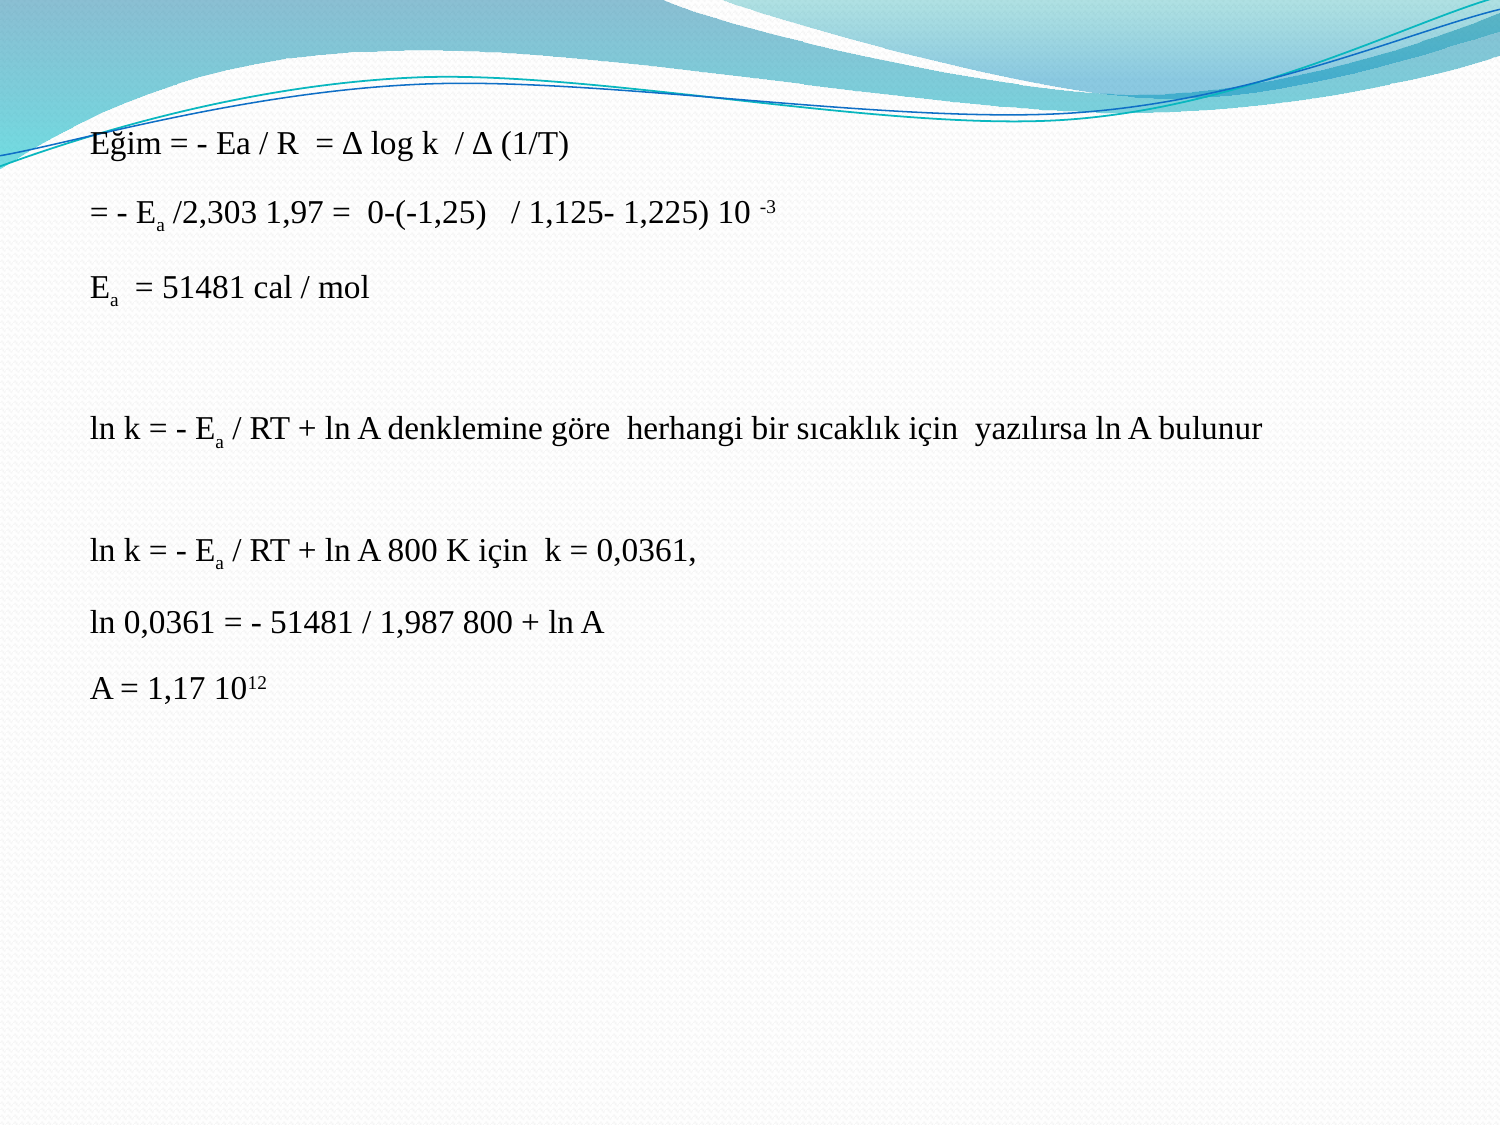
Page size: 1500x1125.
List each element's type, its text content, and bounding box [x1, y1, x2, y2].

list Eğim = - Ea / R = ∆ log k / ∆ (1/T) = - Ea /2,303 1,97 = 0-(-1,25) / 1,125- 1,225) 10 -3 Ea = 51481 cal / mol ln k = - Ea / RT + ln A denklemine göre herhangi bir sıcaklık için yazılırsa ln A bulunur ln k = - Ea / RT + ln A 800 K için k = 0,0361, ln 0,0361 = - 51481 / 1,987 800 + ln A A = 1,17 1012 [75, 93, 1425, 1006]
